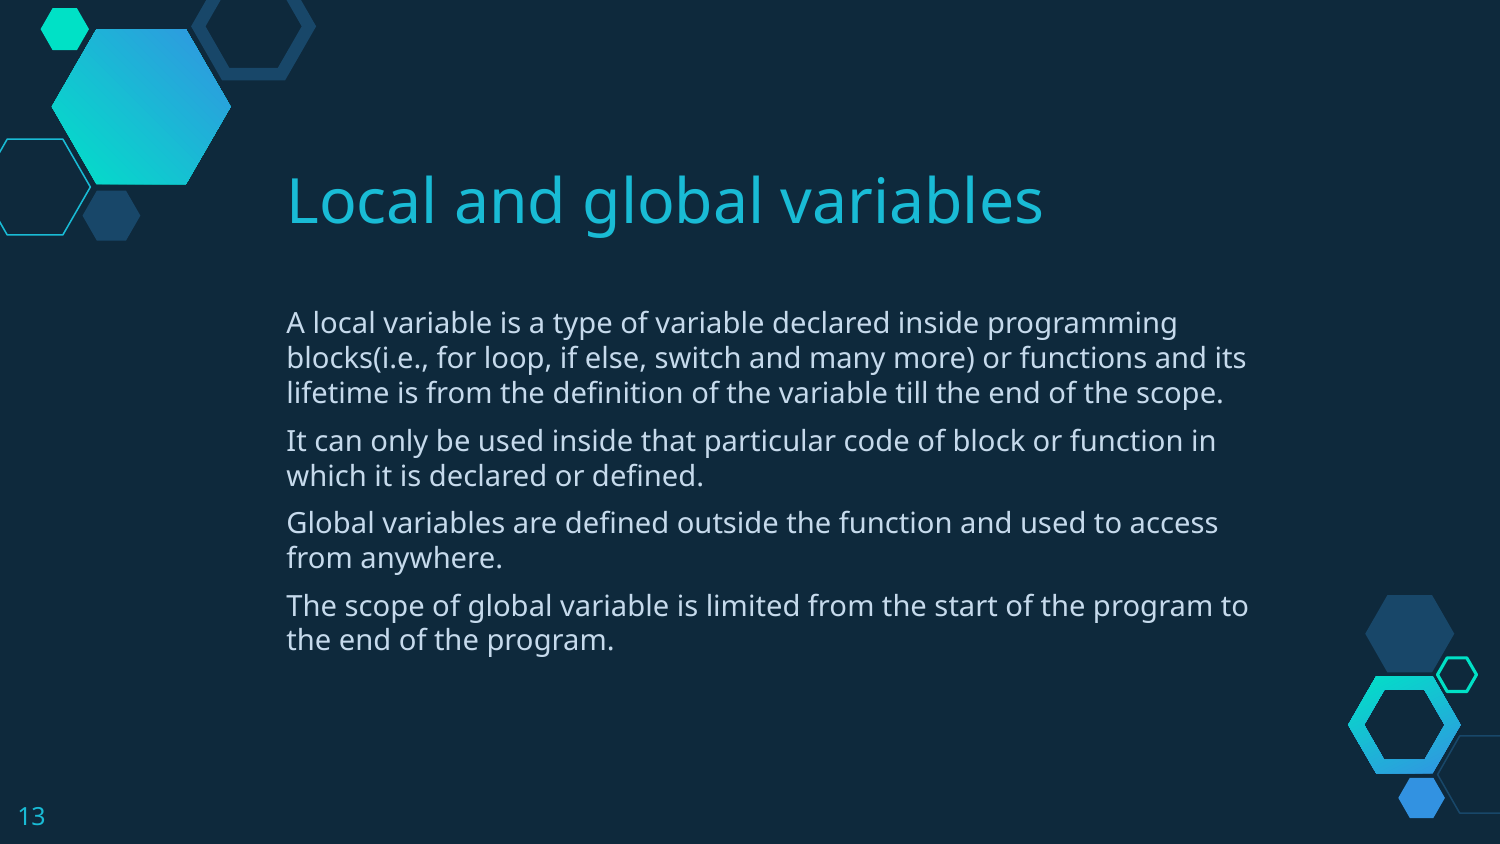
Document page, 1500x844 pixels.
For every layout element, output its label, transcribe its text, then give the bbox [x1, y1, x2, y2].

text_box A local variable is a type of variable declared inside programming blocks(i.e., for loop, if else, switch and many more) or functions and its lifetime is from the definition of the variable till the end of the scope. It can only be used inside that particular code of block or function in which it is declared or defined. Global variables are defined outside the function and used to access from anywhere. The scope of global variable is limited from the start of the program to the end of the program. [271, 289, 1306, 698]
slide_number 13 [2, 785, 93, 844]
text_box Local and global variables [271, 145, 1306, 252]
